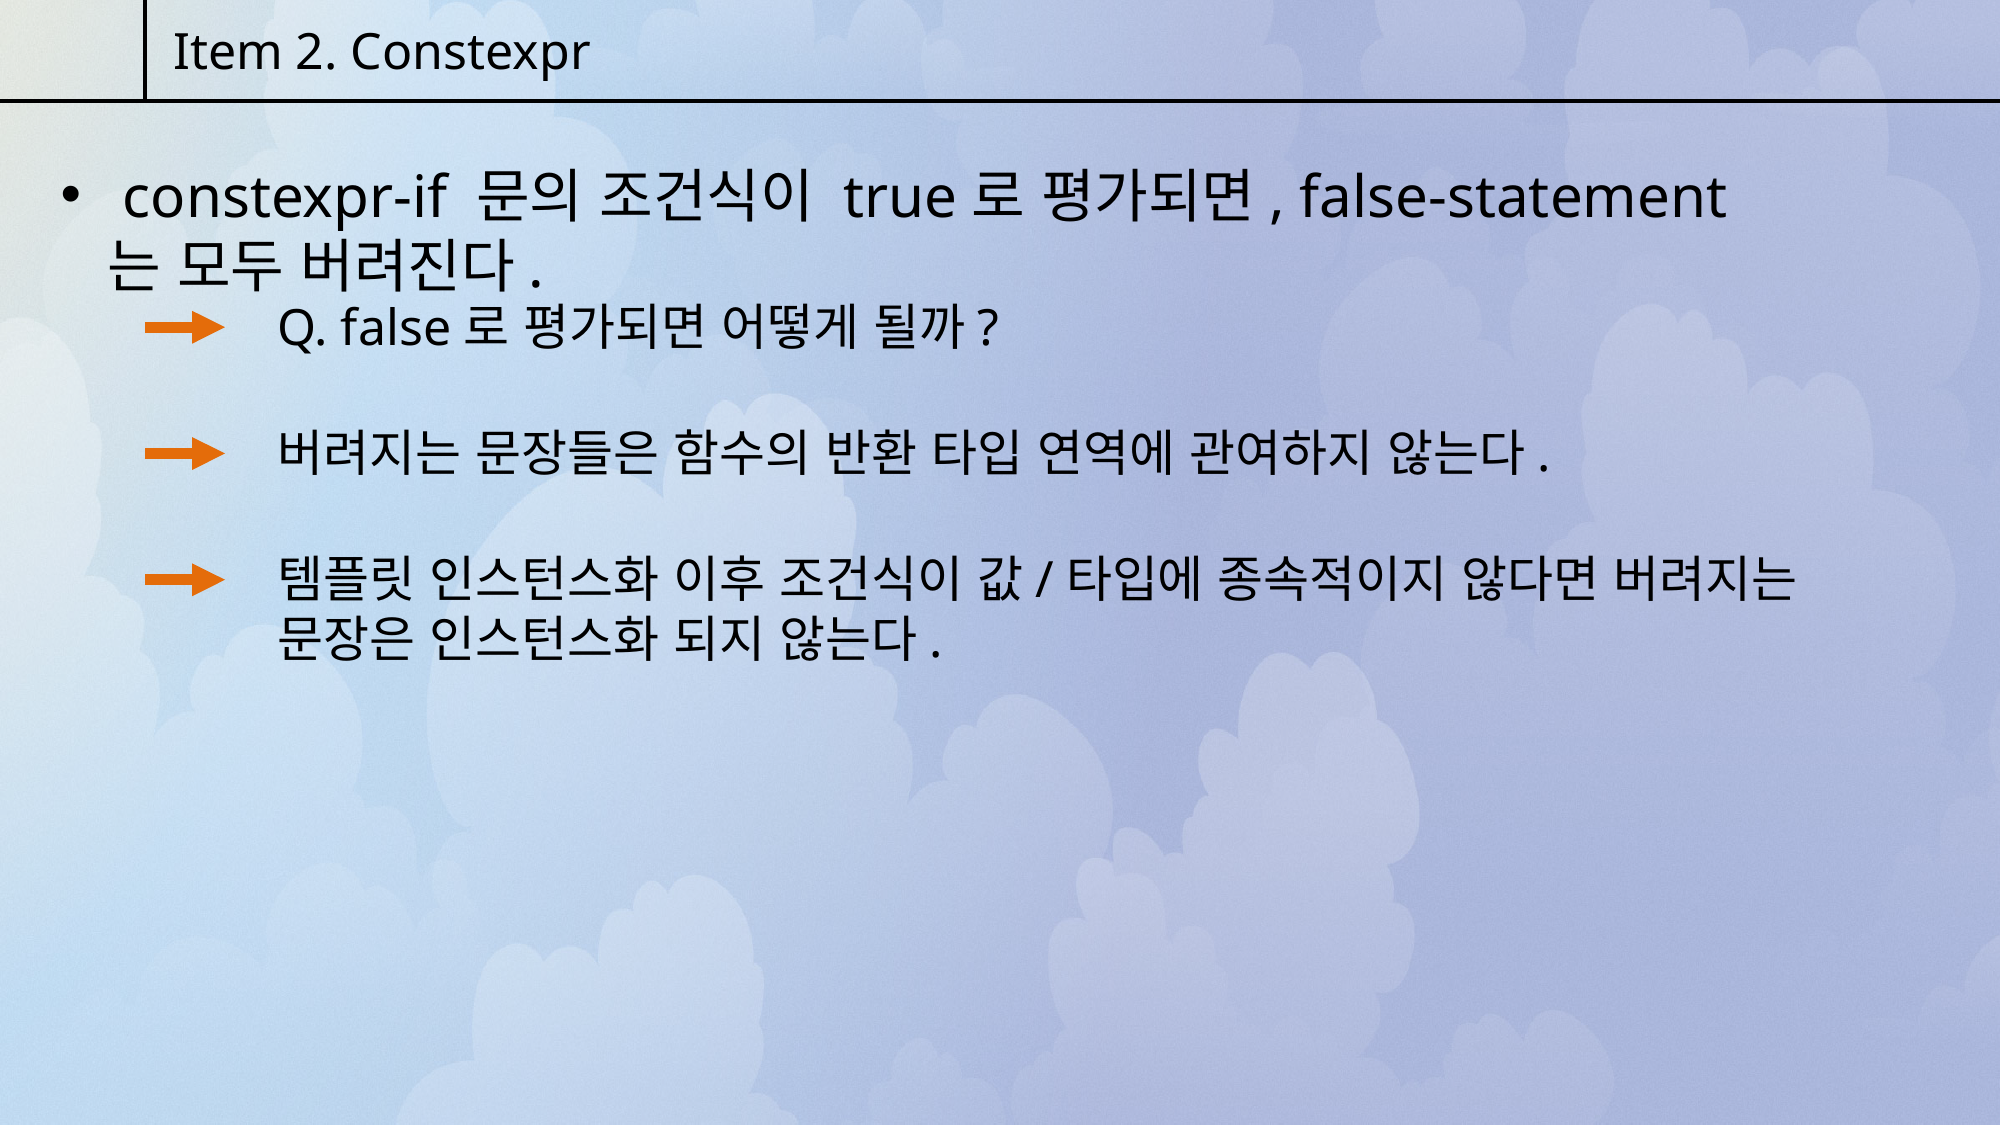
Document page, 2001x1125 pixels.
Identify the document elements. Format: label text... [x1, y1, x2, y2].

text_box Q. false로 평가되면 어떻게 될까? [262, 287, 1914, 363]
text_box 버려지는 문장들은 함수의 반환 타입 연역에 관여하지 않는다. [262, 414, 1914, 489]
text_box 템플릿 인스턴스화 이후 조건식이 값/타입에 종속적이지 않다면 버려지는 문장은 인스턴스화 되지 않는다. [262, 540, 1914, 676]
text_box constexpr-if 문의 조건식이 true로 평가되면, false-statement는 모두 버려진다. [45, 151, 1784, 307]
text_box Item 2. Constexpr [149, 12, 2000, 88]
